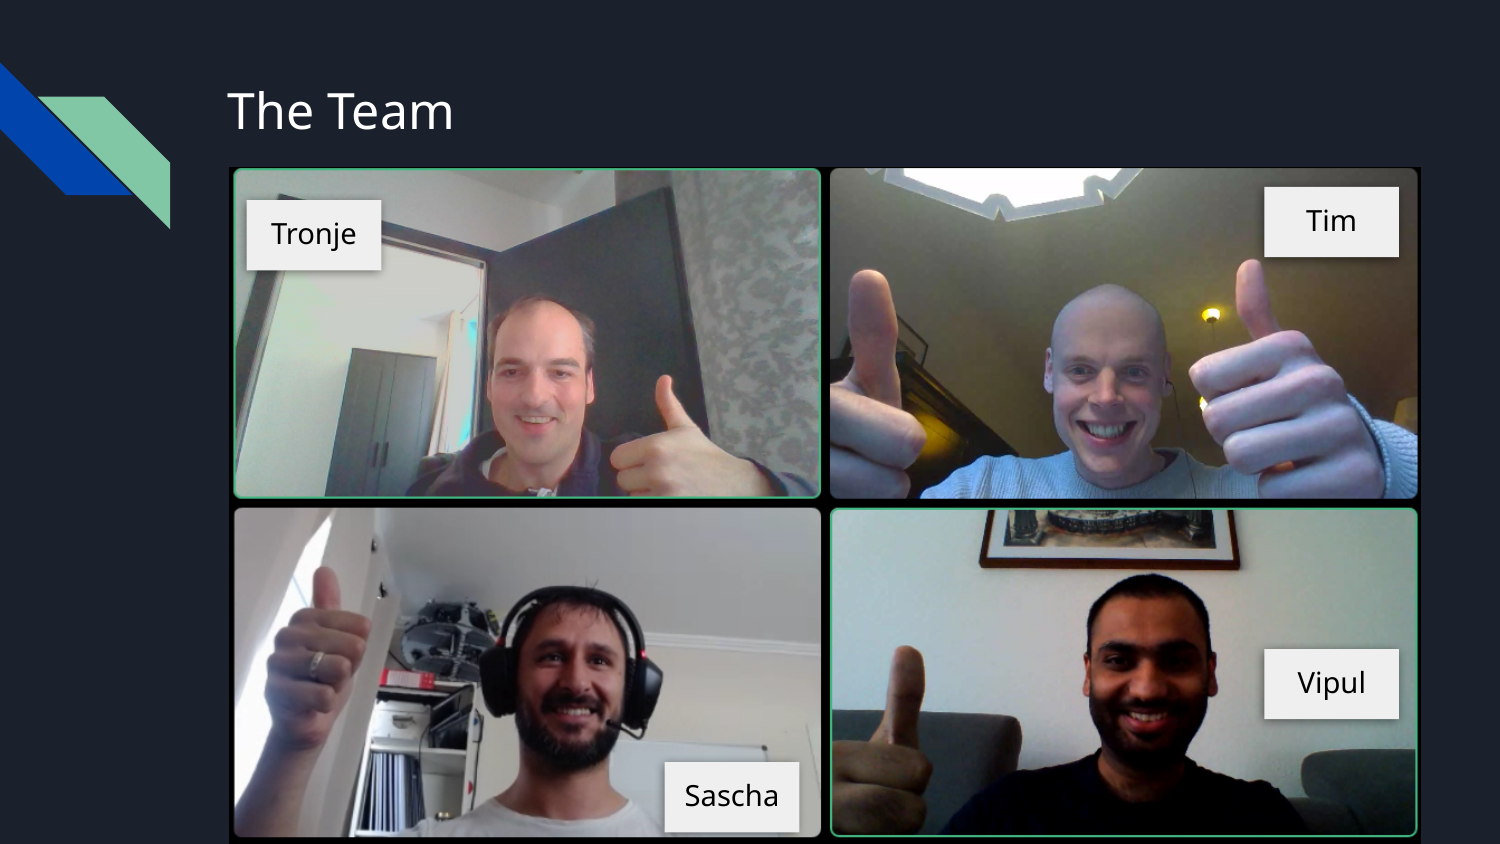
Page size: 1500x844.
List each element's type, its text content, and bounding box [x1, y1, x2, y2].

title The Team [212, 64, 1368, 215]
picture [229, 167, 1421, 844]
